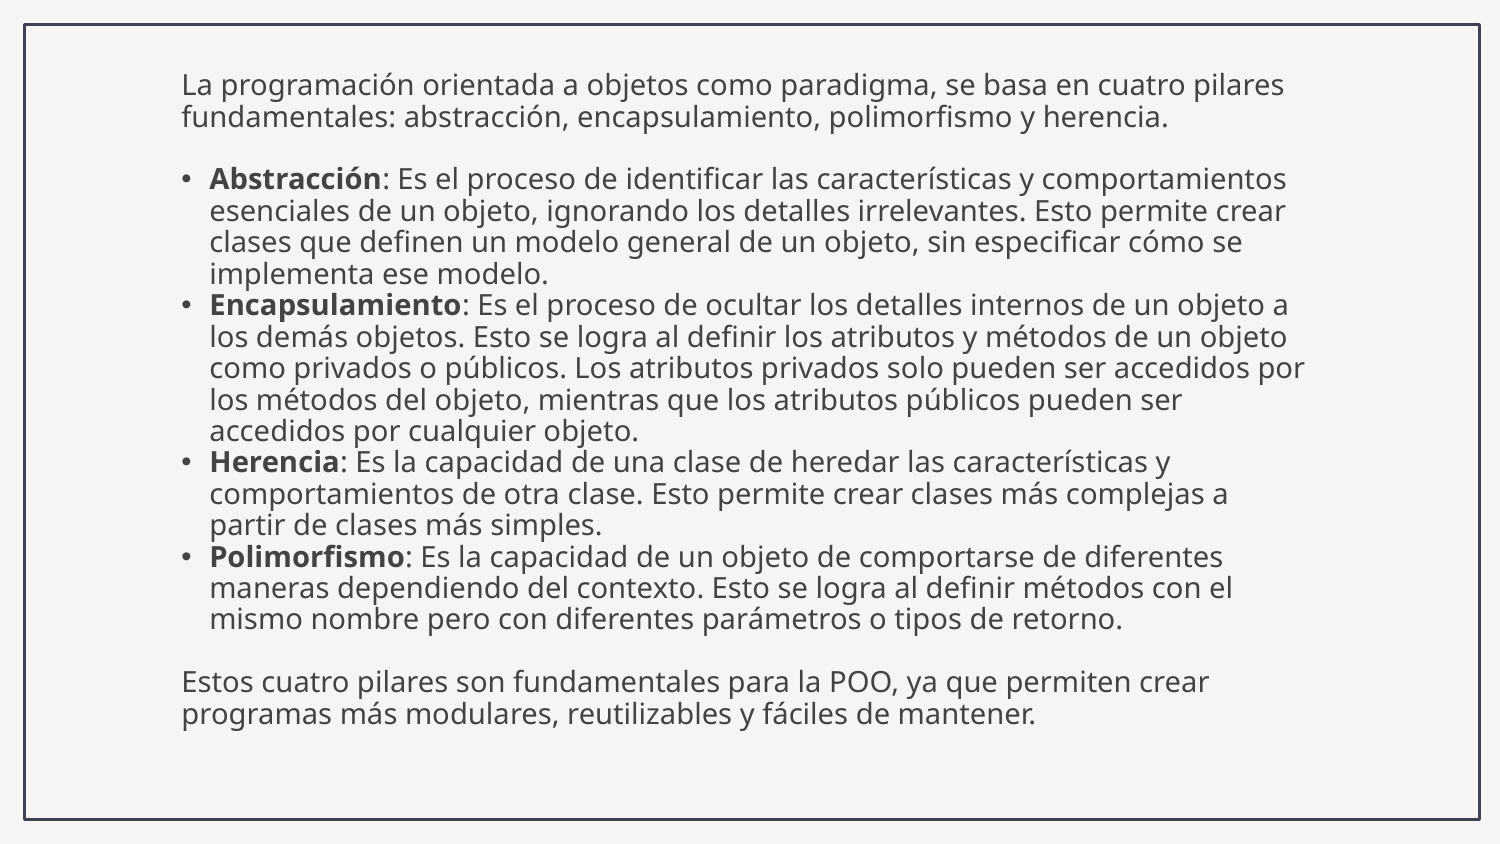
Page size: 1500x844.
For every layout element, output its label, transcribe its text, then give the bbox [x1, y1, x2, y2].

list La programación orientada a objetos como paradigma, se basa en cuatro pilares fundamentales: abstracción, encapsulamiento, polimorfismo y herencia. Abstracción: Es el proceso de identificar las características y comportamientos esenciales de un objeto, ignorando los detalles irrelevantes. Esto permite crear clases que definen un modelo general de un objeto, sin especificar cómo se implementa ese modelo. Encapsulamiento: Es el proceso de ocultar los detalles internos de un objeto a los demás objetos. Esto se logra al definir los atributos y métodos de un objeto como privados o públicos. Los atributos privados solo pueden ser accedidos por los métodos del objeto, mientras que los atributos públicos pueden ser accedidos por cualquier objeto. Herencia: Es la capacidad de una clase de heredar las características y comportamientos de otra clase. Esto permite crear clases más complejas a partir de clases más simples. Polimorfismo: Es la capacidad de un objeto de comportarse de diferentes maneras dependiendo del contexto. Esto se logra al definir métodos con el mismo nombre pero con diferentes parámetros o tipos de retorno. Estos cuatro pilares son fundamentales para la POO, ya que permiten crear programas más modulares, reutilizables y fáciles de mantener. [147, 55, 1328, 800]
